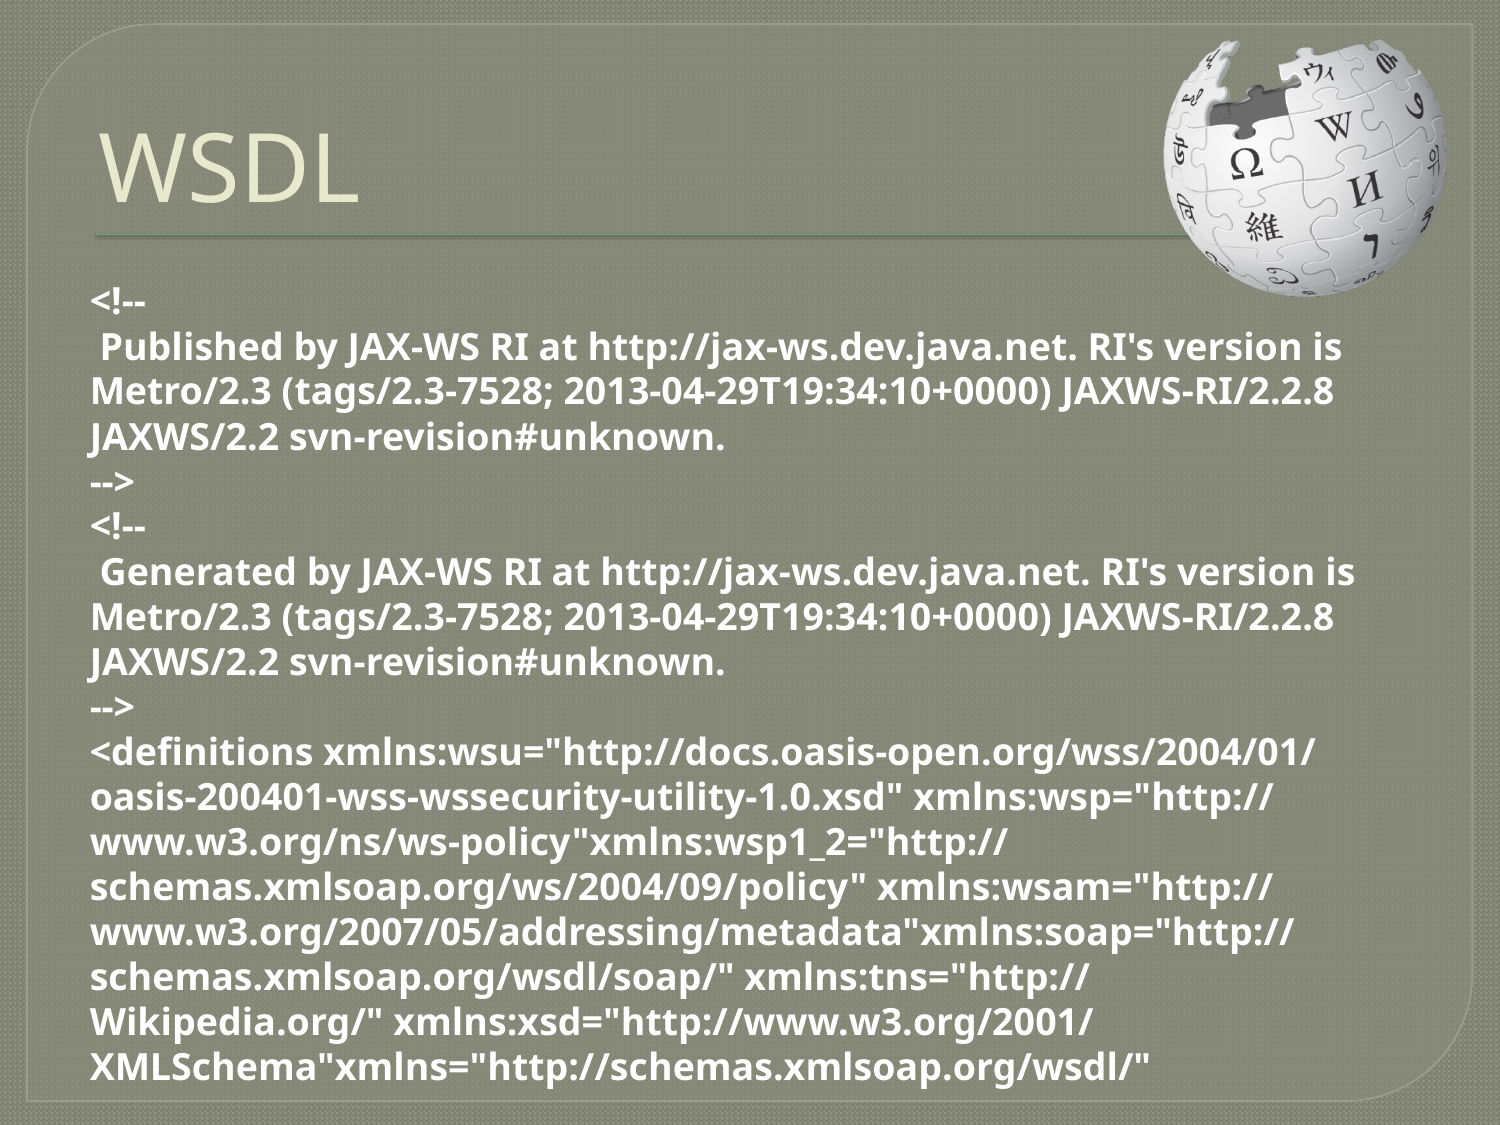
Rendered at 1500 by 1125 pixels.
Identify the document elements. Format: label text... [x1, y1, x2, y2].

list <!-- Published by JAX-WS RI at http://jax-ws.dev.java.net. RI's version is Metro/2.3 (tags/2.3-7528; 2013-04-29T19:34:10+0000) JAXWS-RI/2.2.8 JAXWS/2.2 svn-revision#unknown. --> <!-- Generated by JAX-WS RI at http://jax-ws.dev.java.net. RI's version is Metro/2.3 (tags/2.3-7528; 2013-04-29T19:34:10+0000) JAXWS-RI/2.2.8 JAXWS/2.2 svn-revision#unknown. --> <definitions xmlns:wsu="http://docs.oasis-open.org/wss/2004/01/oasis-200401-wss-wssecurity-utility-1.0.xsd" xmlns:wsp="http://www.w3.org/ns/ws-policy"xmlns:wsp1_2="http://schemas.xmlsoap.org/ws/2004/09/policy" xmlns:wsam="http://www.w3.org/2007/05/addressing/metadata"xmlns:soap="http://schemas.xmlsoap.org/wsdl/soap/" xmlns:tns="http://Wikipedia.org/" xmlns:xsd="http://www.w3.org/2001/XMLSchema"xmlns="http://schemas.xmlsoap.org/wsdl/" [75, 270, 1425, 1013]
title WSDL [75, 41, 1157, 230]
picture [1162, 37, 1449, 299]
